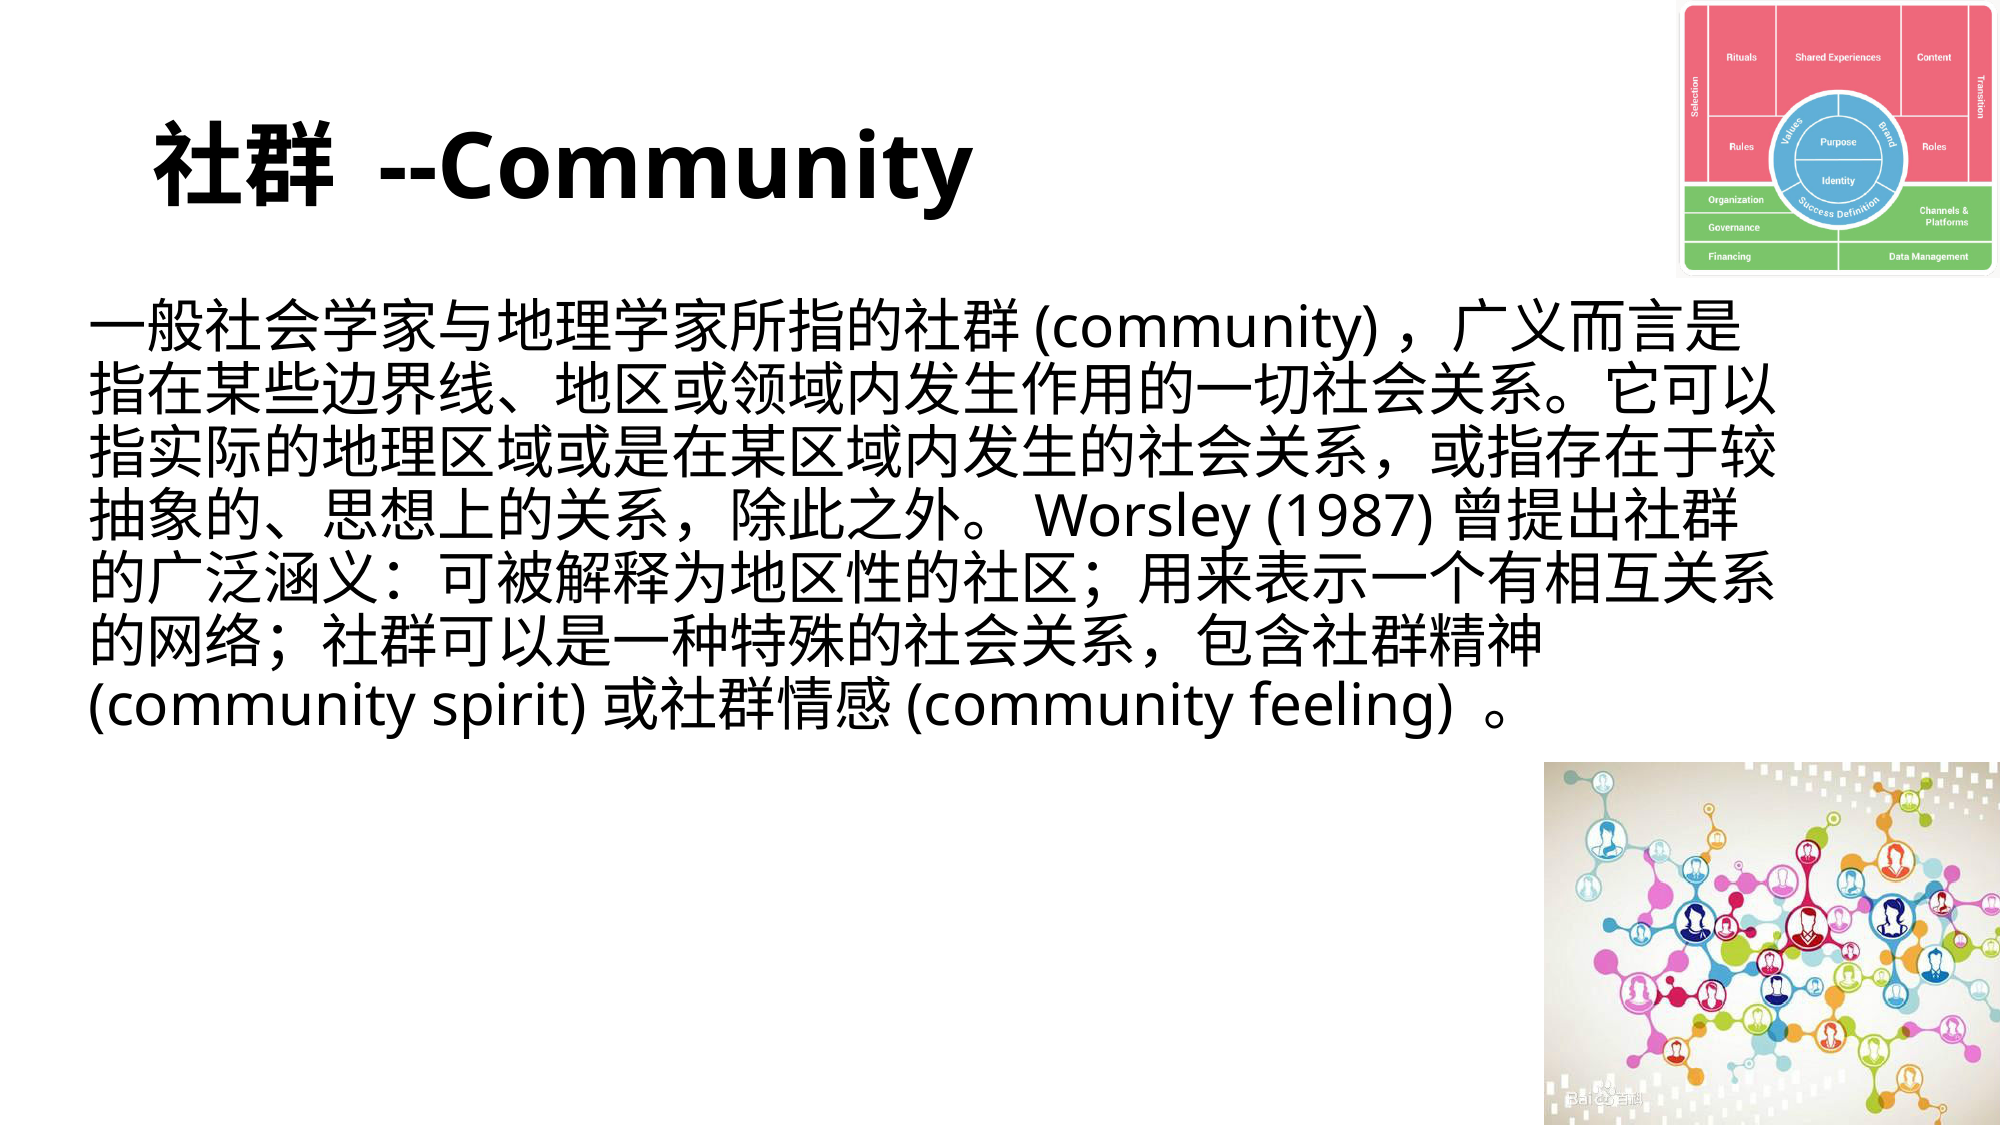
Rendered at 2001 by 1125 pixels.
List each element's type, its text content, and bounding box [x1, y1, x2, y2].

list 一般社会学家与地理学家所指的社群(community)，广义而言是指在某些边界线、地区或领域内发生作用的一切社会关系。它可以指实际的地理区域或是在某区域内发生的社会关系，或指存在于较抽象的、思想上的关系，除此之外。Worsley (1987)曾提出社群的广泛涵义：可被解释为地区性的社区；用来表示一个有相互关系的网络；社群可以是一种特殊的社会关系，包含社群精神(community spirit)或社群情感(community feeling) 。 [73, 290, 1799, 1004]
title 社群 --Community [137, 59, 1676, 278]
picture [1676, 0, 2000, 278]
picture [1544, 762, 2000, 1125]
